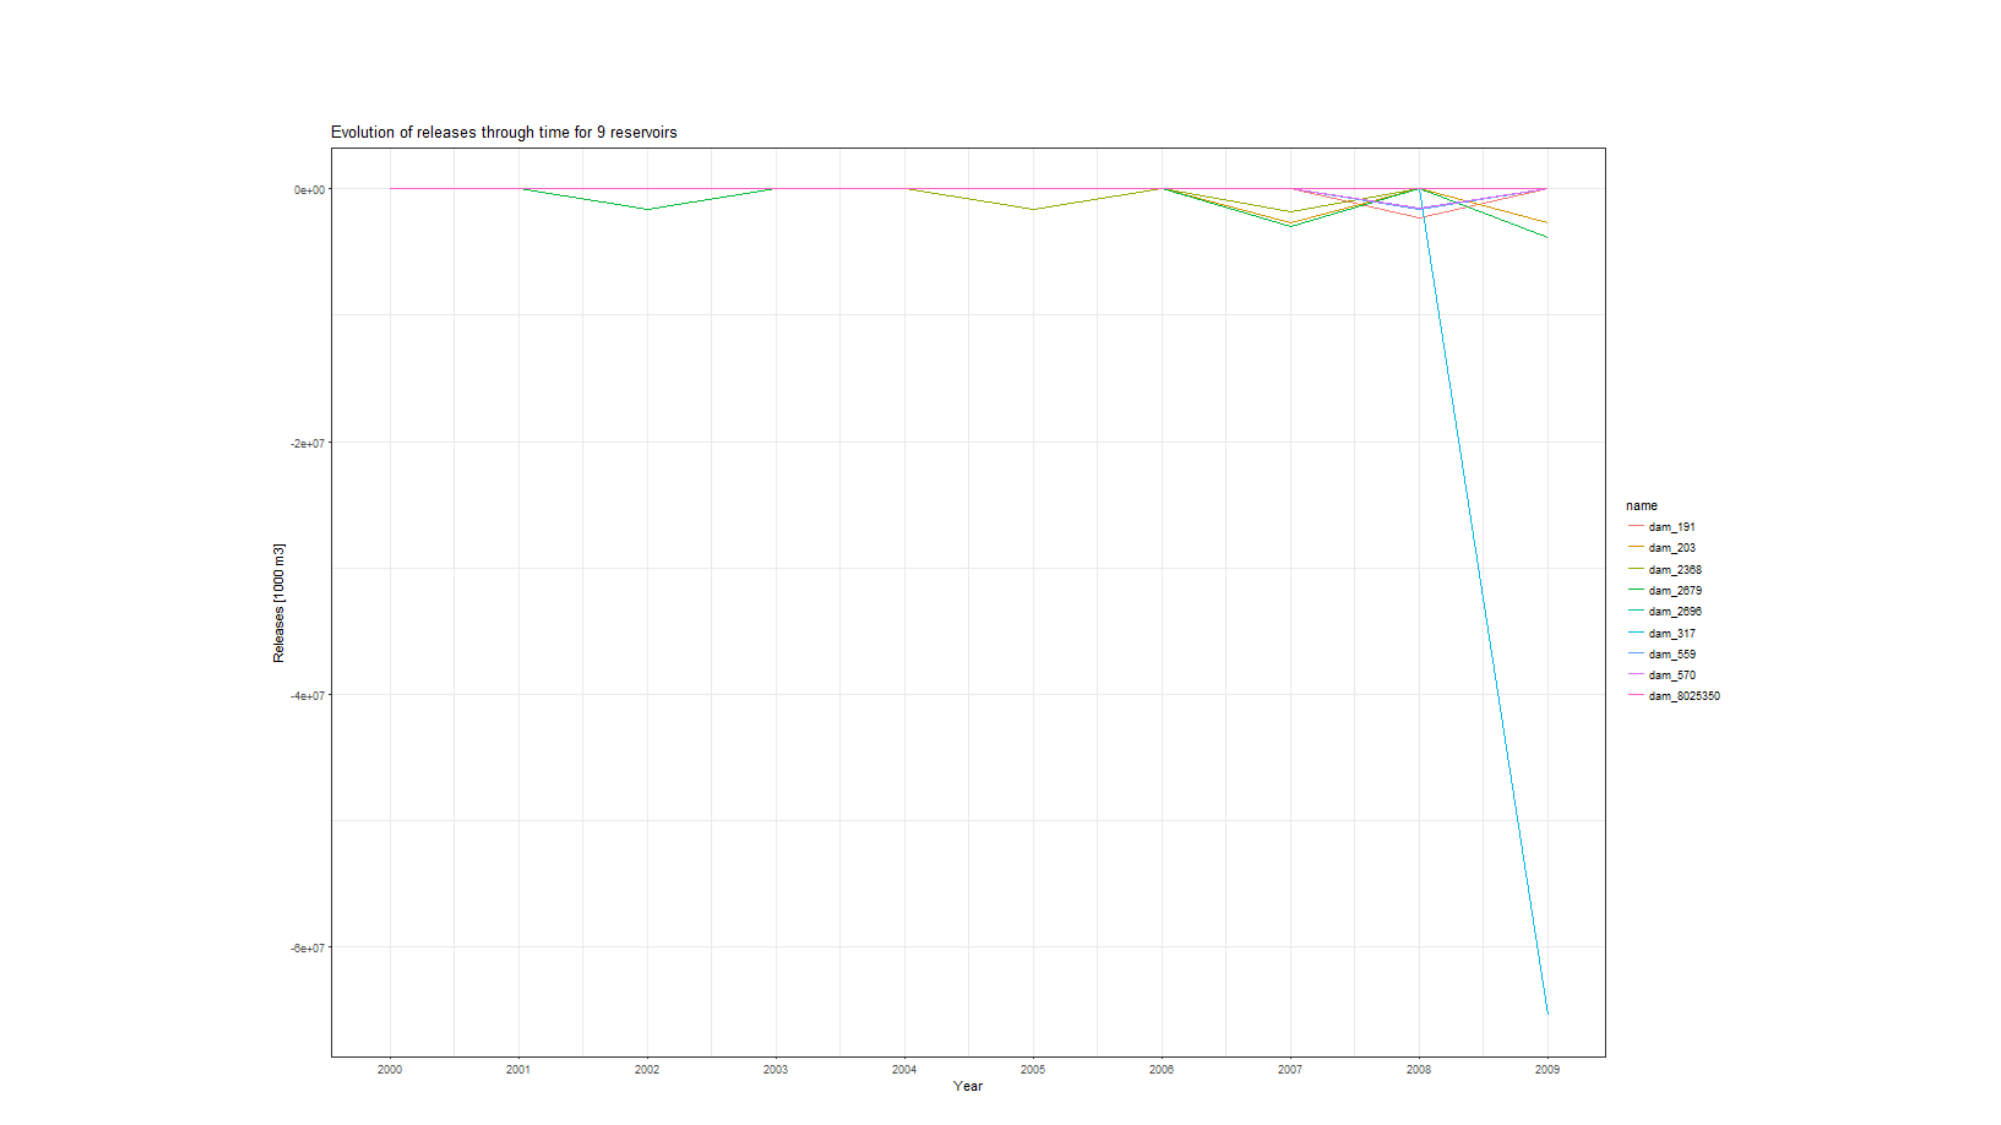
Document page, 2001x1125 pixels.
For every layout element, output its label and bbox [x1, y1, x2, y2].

list [265, 117, 1735, 1097]
